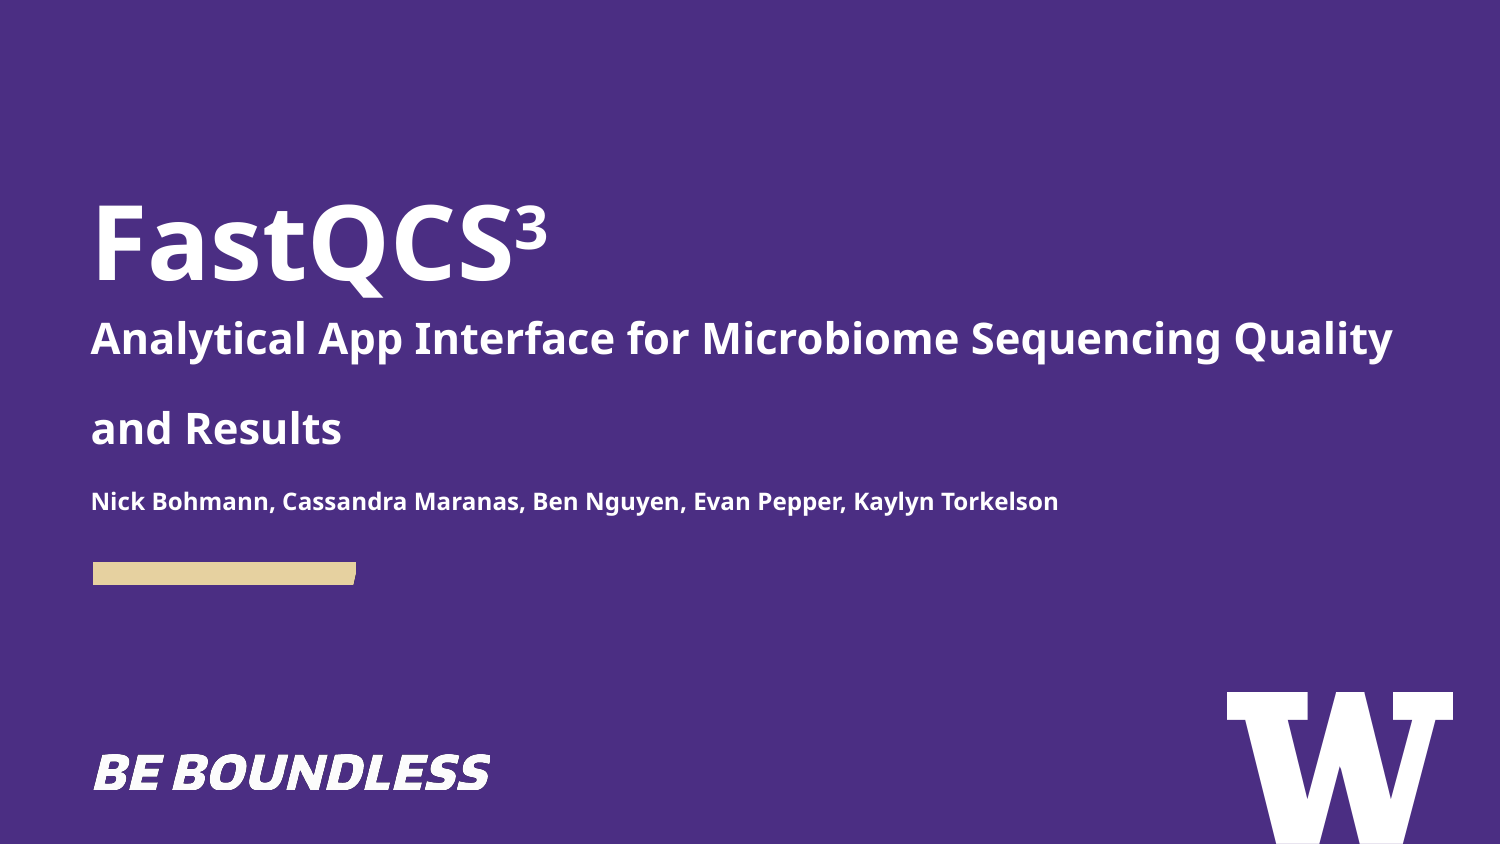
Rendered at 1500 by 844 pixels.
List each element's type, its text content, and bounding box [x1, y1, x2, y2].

picture [1227, 692, 1453, 844]
picture [93, 562, 356, 585]
title FastQCS3 Analytical App Interface for Microbiome Sequencing Quality and Results Nick Bohmann, Cassandra Maranas, Ben Nguyen, Evan Pepper, Kaylyn Torkelson [75, 105, 1500, 540]
picture [93, 754, 490, 790]
